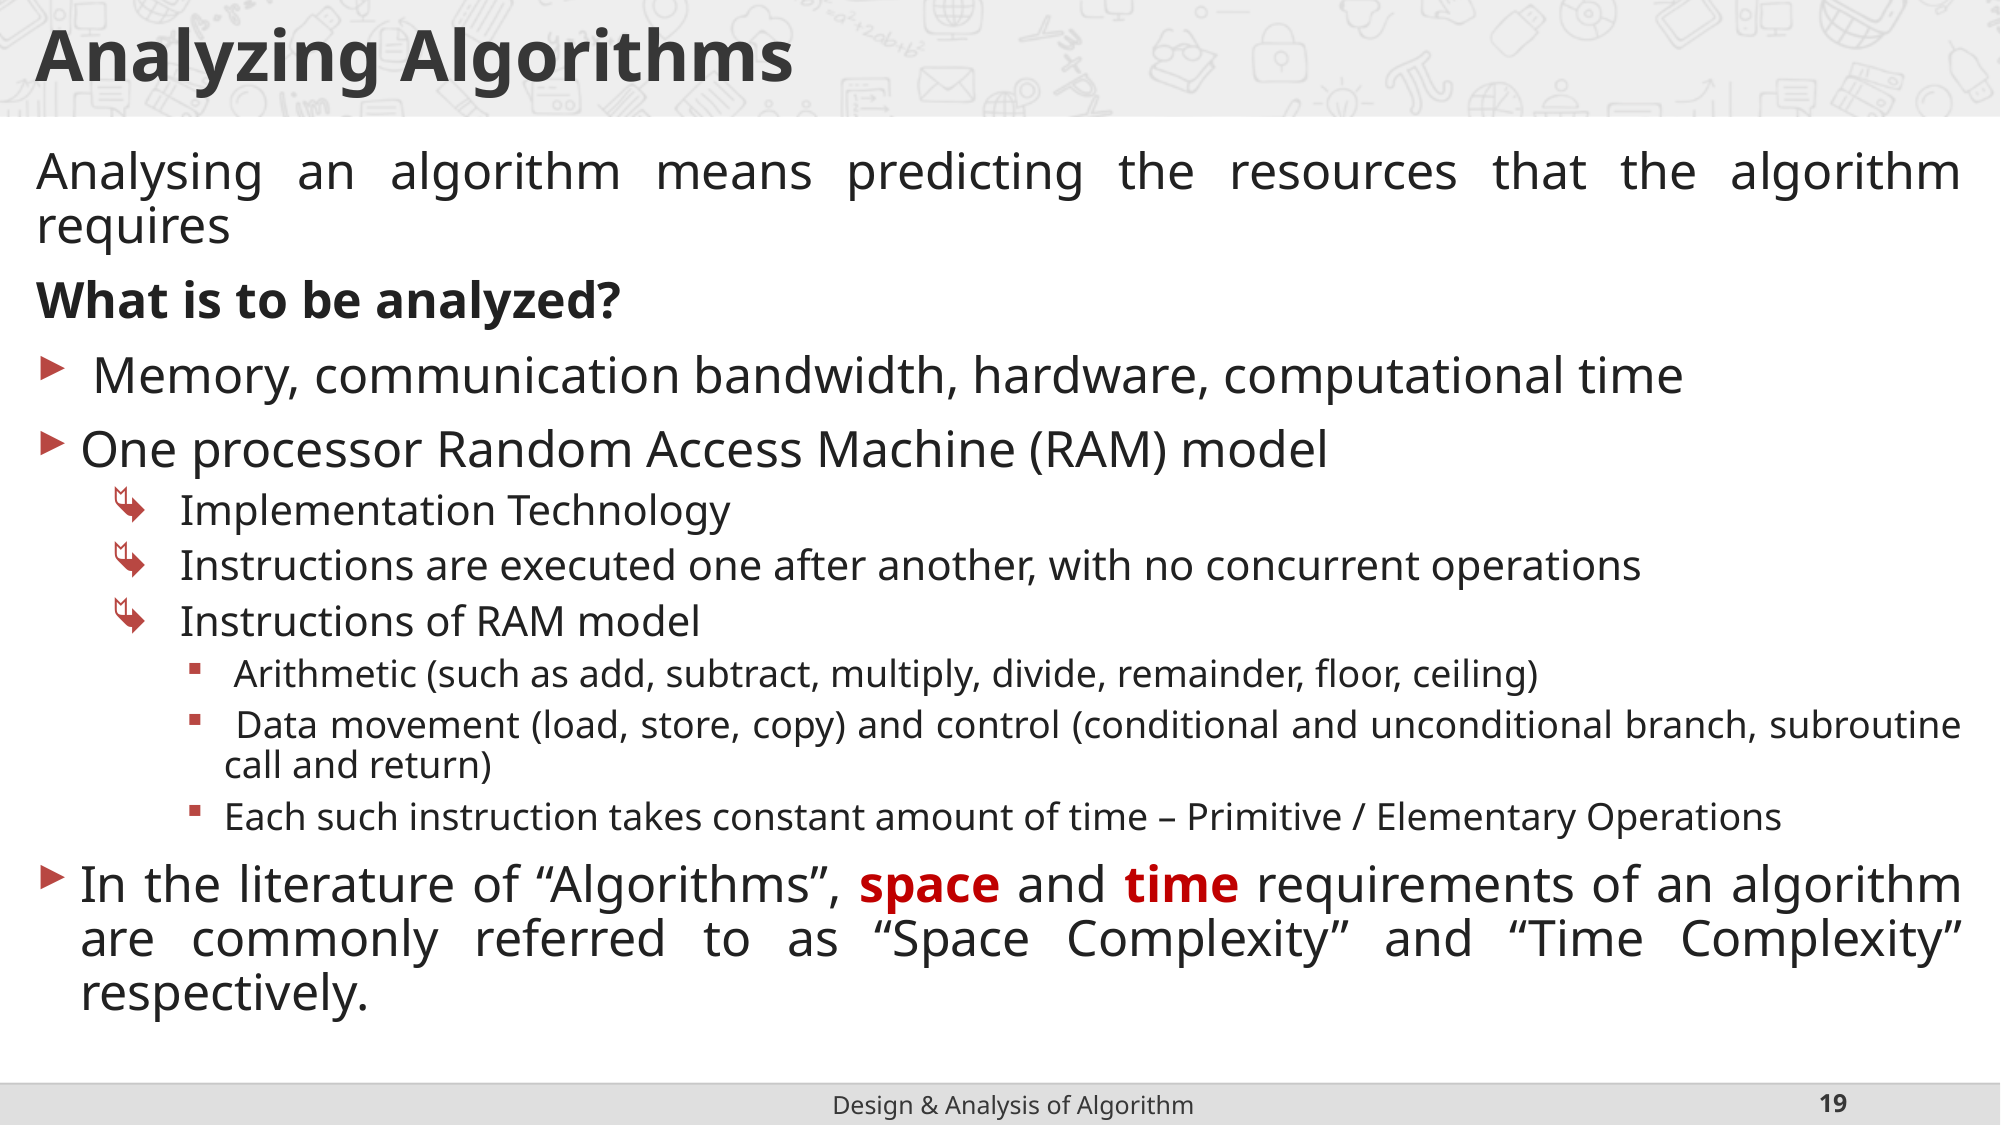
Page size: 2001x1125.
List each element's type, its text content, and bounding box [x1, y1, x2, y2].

title Analyzing Algorithms [0, 0, 2000, 117]
list Analysing an algorithm means predicting the resources that the algorithm requires What is to be analyzed? Memory, communication bandwidth, hardware, computational time One processor Random Access Machine (RAM) model Implementation Technology Instructions are executed one after another, with no concurrent operations Instructions of RAM model Arithmetic (such as add, subtract, multiply, divide, remainder, floor, ceiling) Data movement (load, store, copy) and control (conditional and unconditional branch, subroutine call and return) Each such instruction takes constant amount of time – Primitive / Elementary Operations In the literature of “Algorithms”, space and time requirements of an algorithm are commonly referred to as “Space Complexity” and “Time Complexity” respectively. [21, 138, 1979, 1056]
